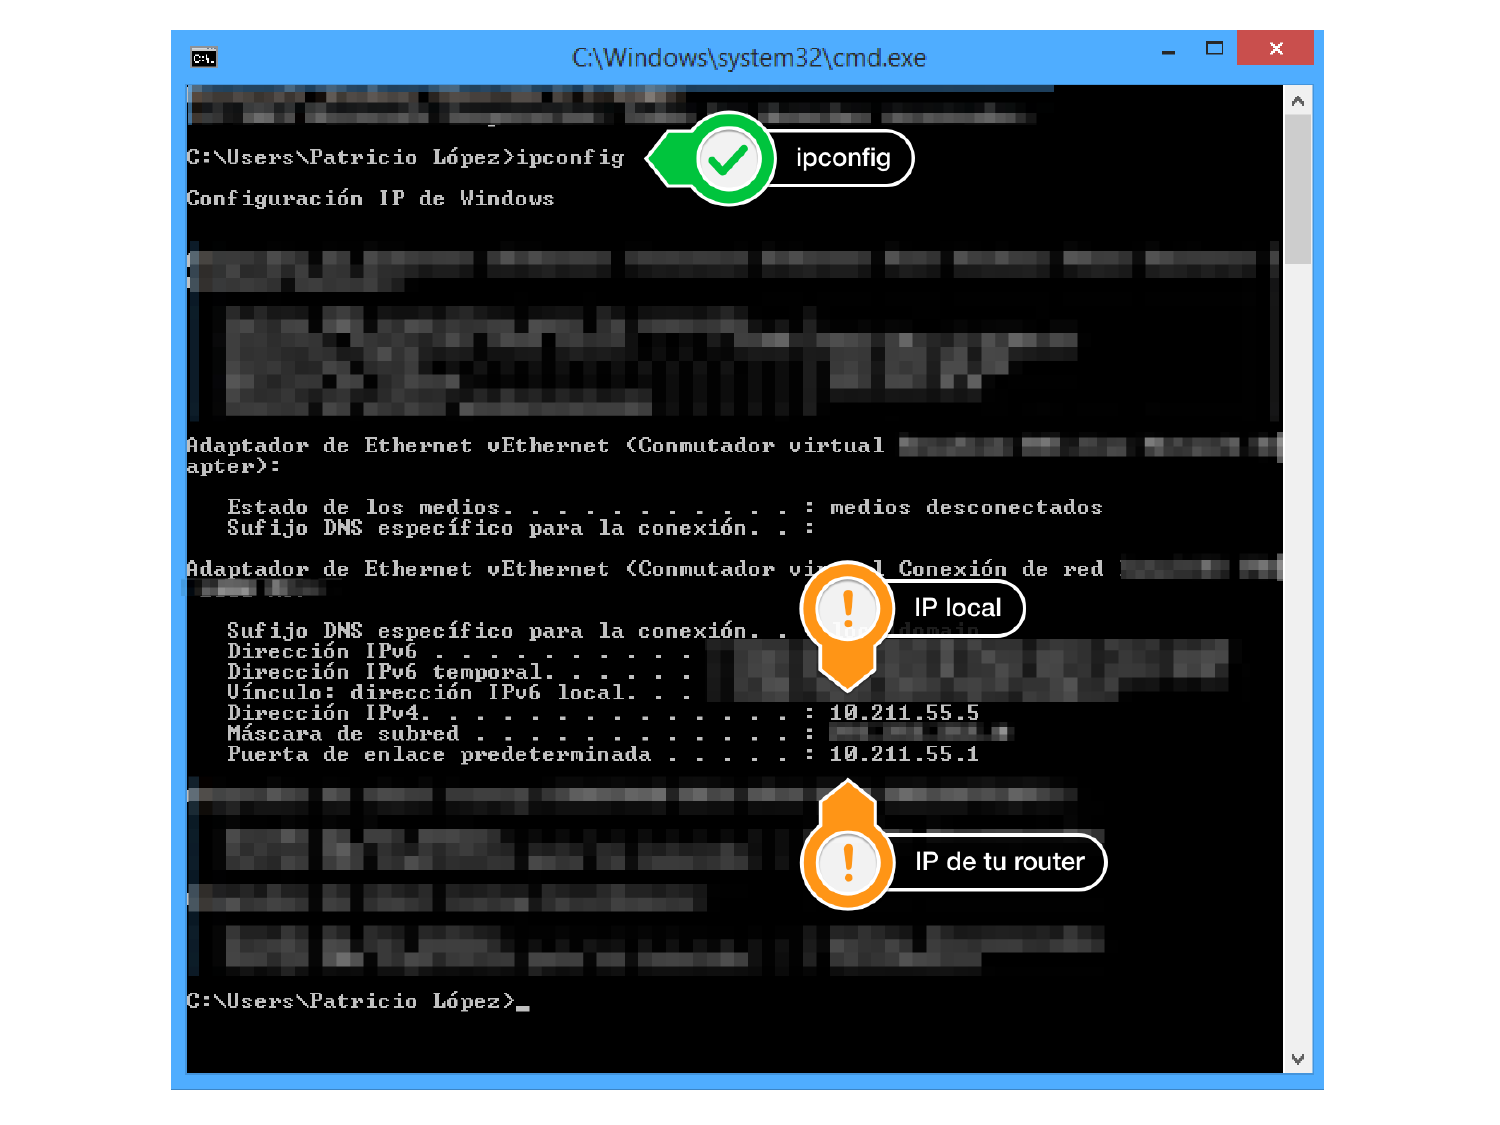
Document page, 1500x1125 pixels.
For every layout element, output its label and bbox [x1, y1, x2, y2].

picture [170, 30, 1325, 1090]
